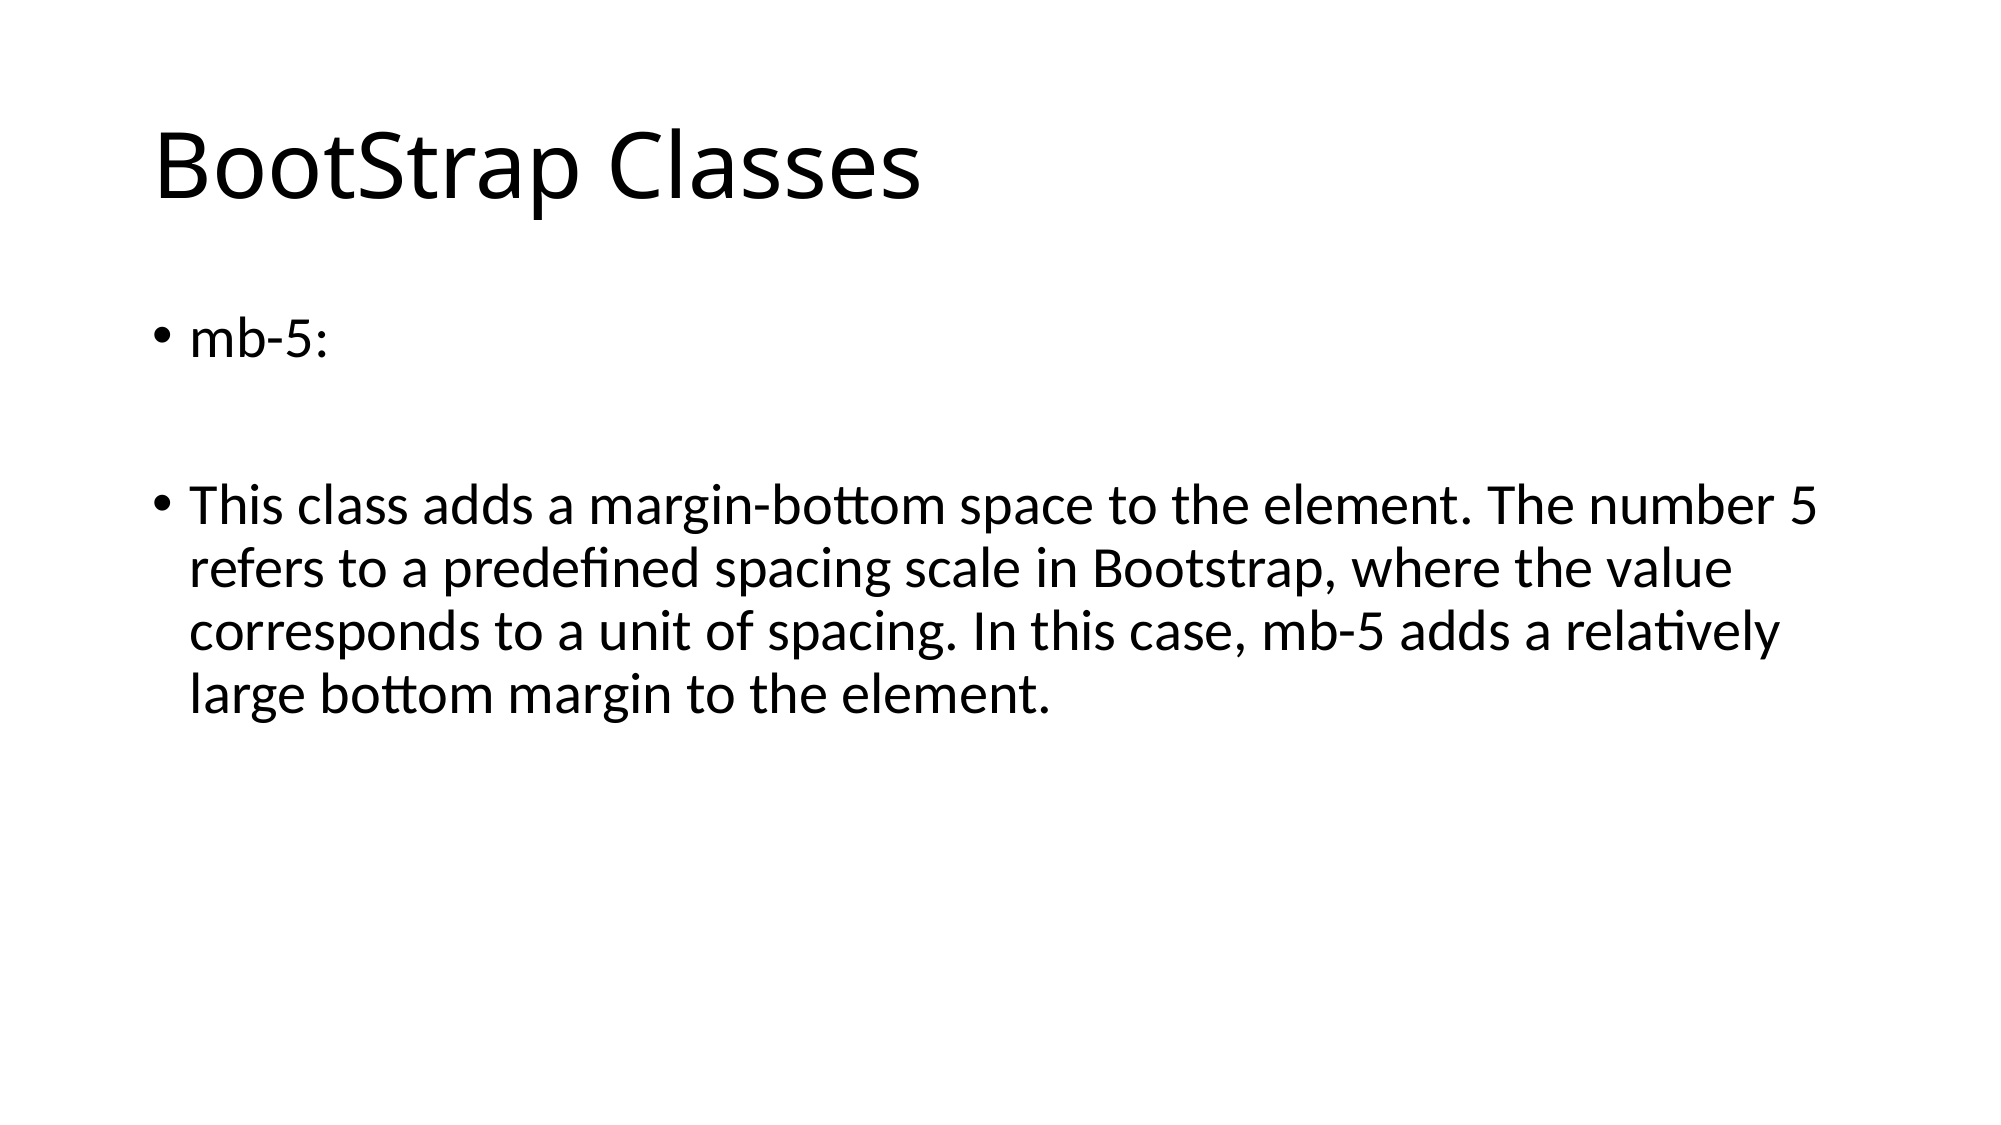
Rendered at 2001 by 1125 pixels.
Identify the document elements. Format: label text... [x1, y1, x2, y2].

title BootStrap Classes [137, 59, 1863, 278]
list mb-5: This class adds a margin-bottom space to the element. The number 5 refers to a predefined spacing scale in Bootstrap, where the value corresponds to a unit of spacing. In this case, mb-5 adds a relatively large bottom margin to the element. [137, 299, 1863, 1014]
